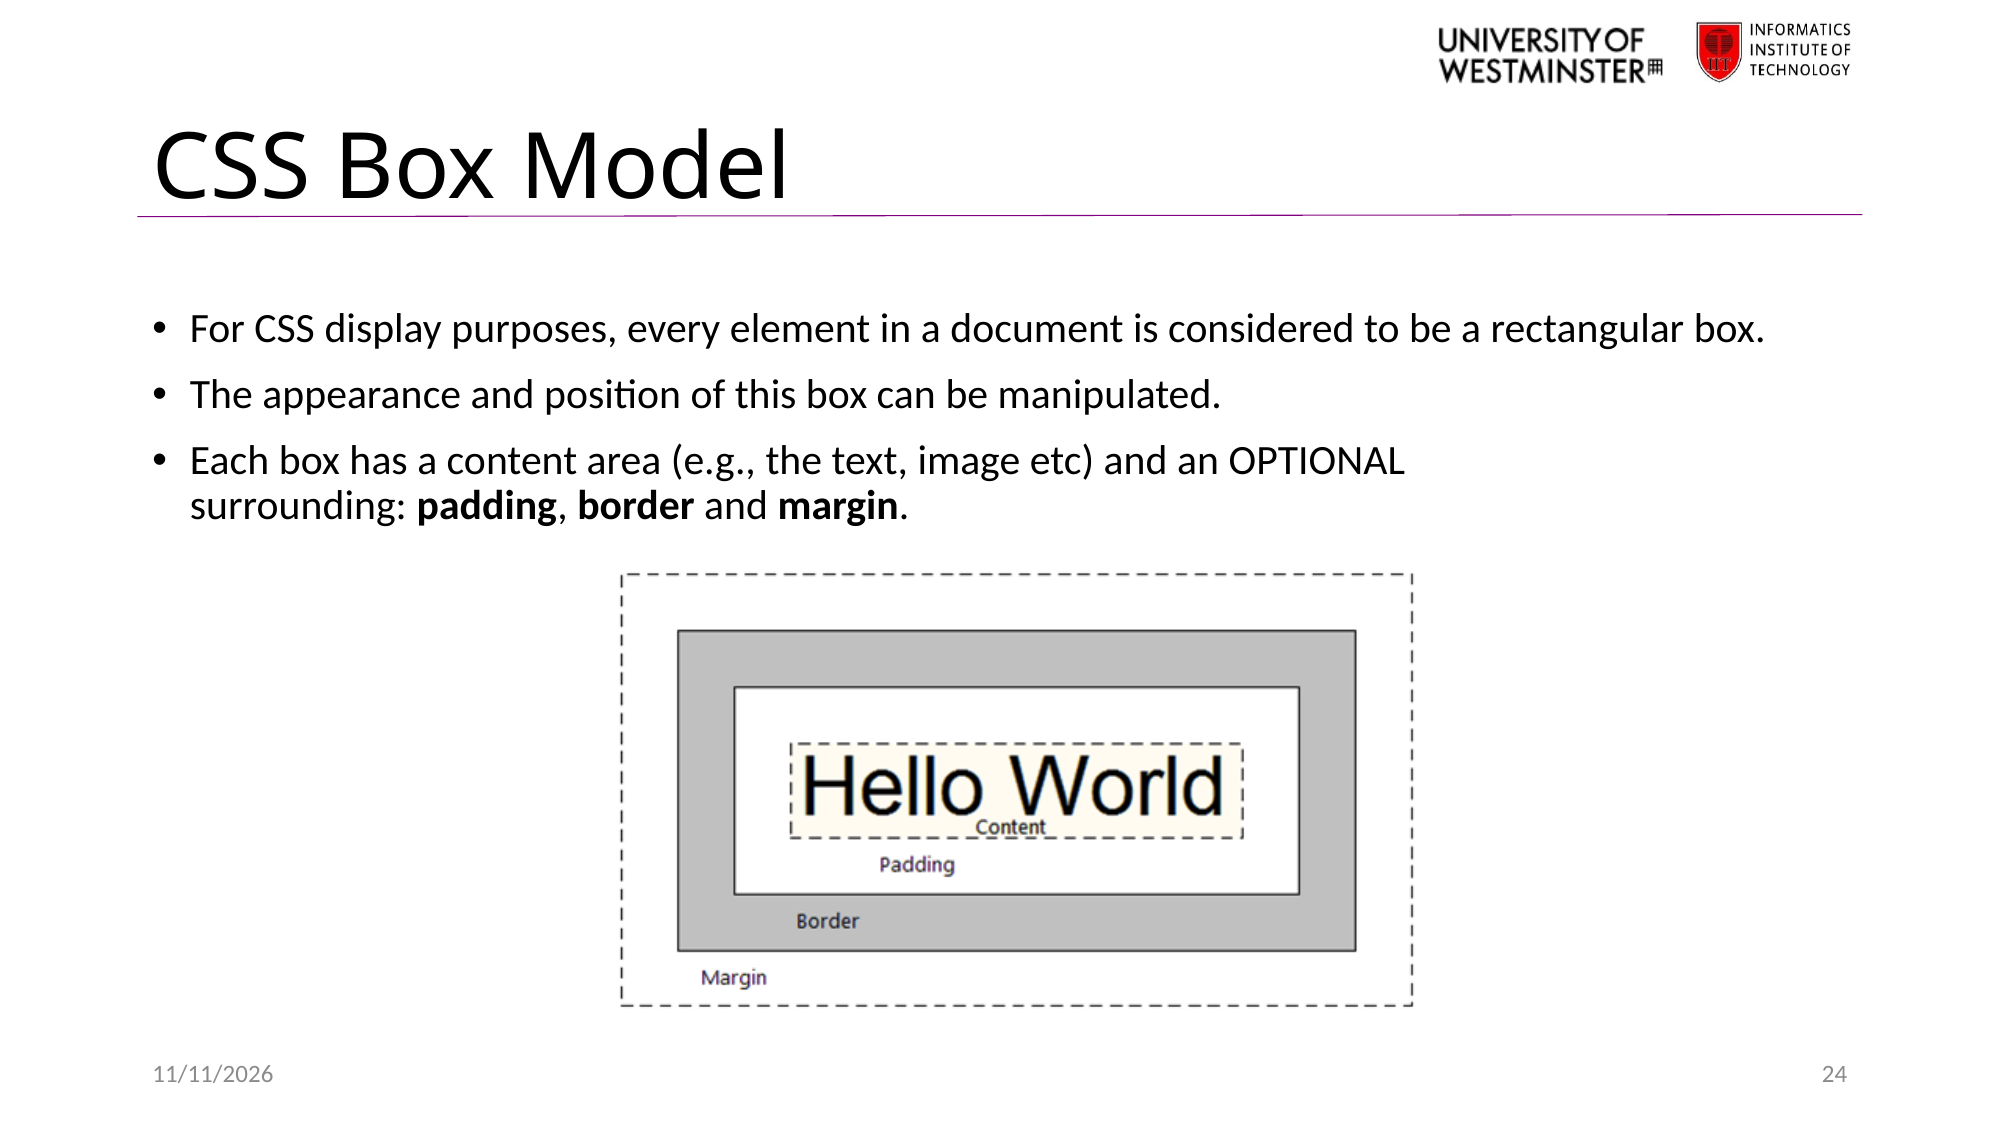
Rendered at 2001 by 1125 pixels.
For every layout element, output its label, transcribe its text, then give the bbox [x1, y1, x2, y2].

title CSS Box Model [137, 59, 1863, 278]
slide_number 24 [1412, 1042, 1863, 1103]
list For CSS display purposes, every element in a document is considered to be a rectangular box. The appearance and position of this box can be manipulated. Each box has a content area (e.g., the text, image etc) and an OPTIONAL surrounding: padding, border and margin. [137, 299, 1863, 1014]
picture [607, 558, 1446, 1043]
picture [1425, 5, 1863, 59]
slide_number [137, 1042, 588, 1103]
